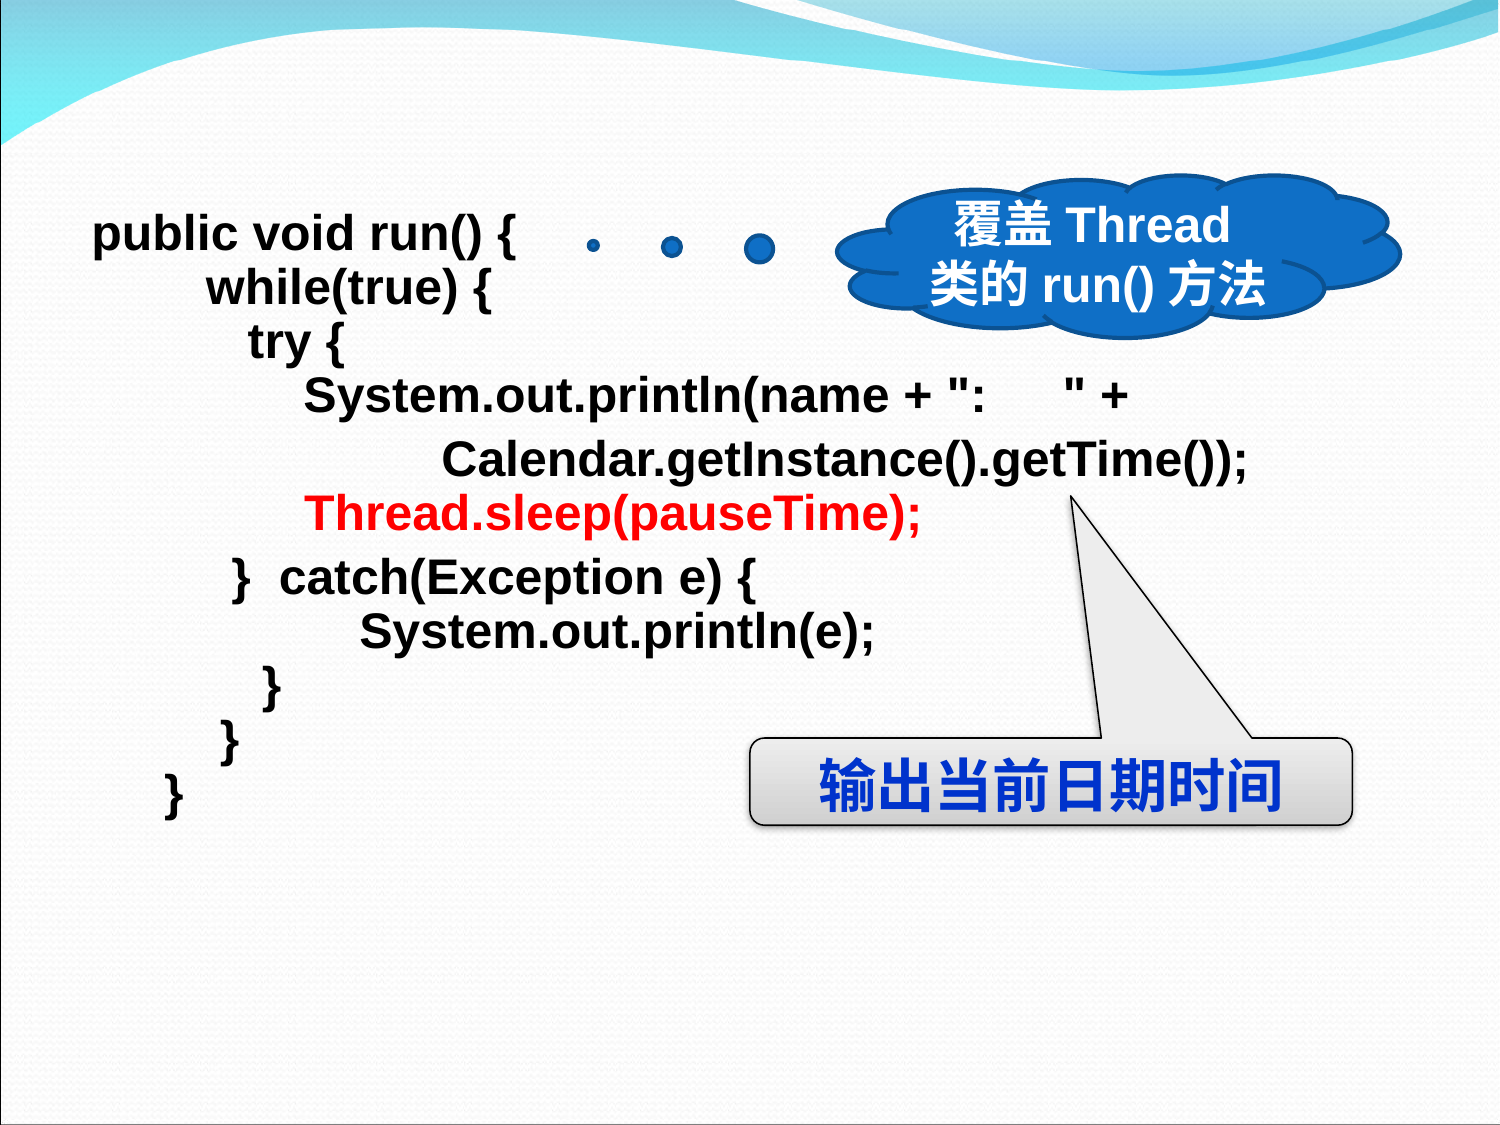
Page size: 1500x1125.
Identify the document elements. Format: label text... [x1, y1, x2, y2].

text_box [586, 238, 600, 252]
list public void run() { while(true) { try { System.out.println(name + ": " + Calendar.getInstance().getTime()); Thread.sleep(pauseTime); } catch(Exception e) { System.out.println(e); } } } [62, 200, 1463, 1000]
text_box 输出当前日期时间 [749, 495, 1354, 827]
text_box 覆盖Thread类的run()方法 [743, 233, 776, 265]
text_box 覆盖Thread类的run()方法 [660, 235, 683, 259]
picture [0, 0, 1500, 1125]
text_box 覆盖Thread类的run()方法 [834, 173, 1403, 341]
